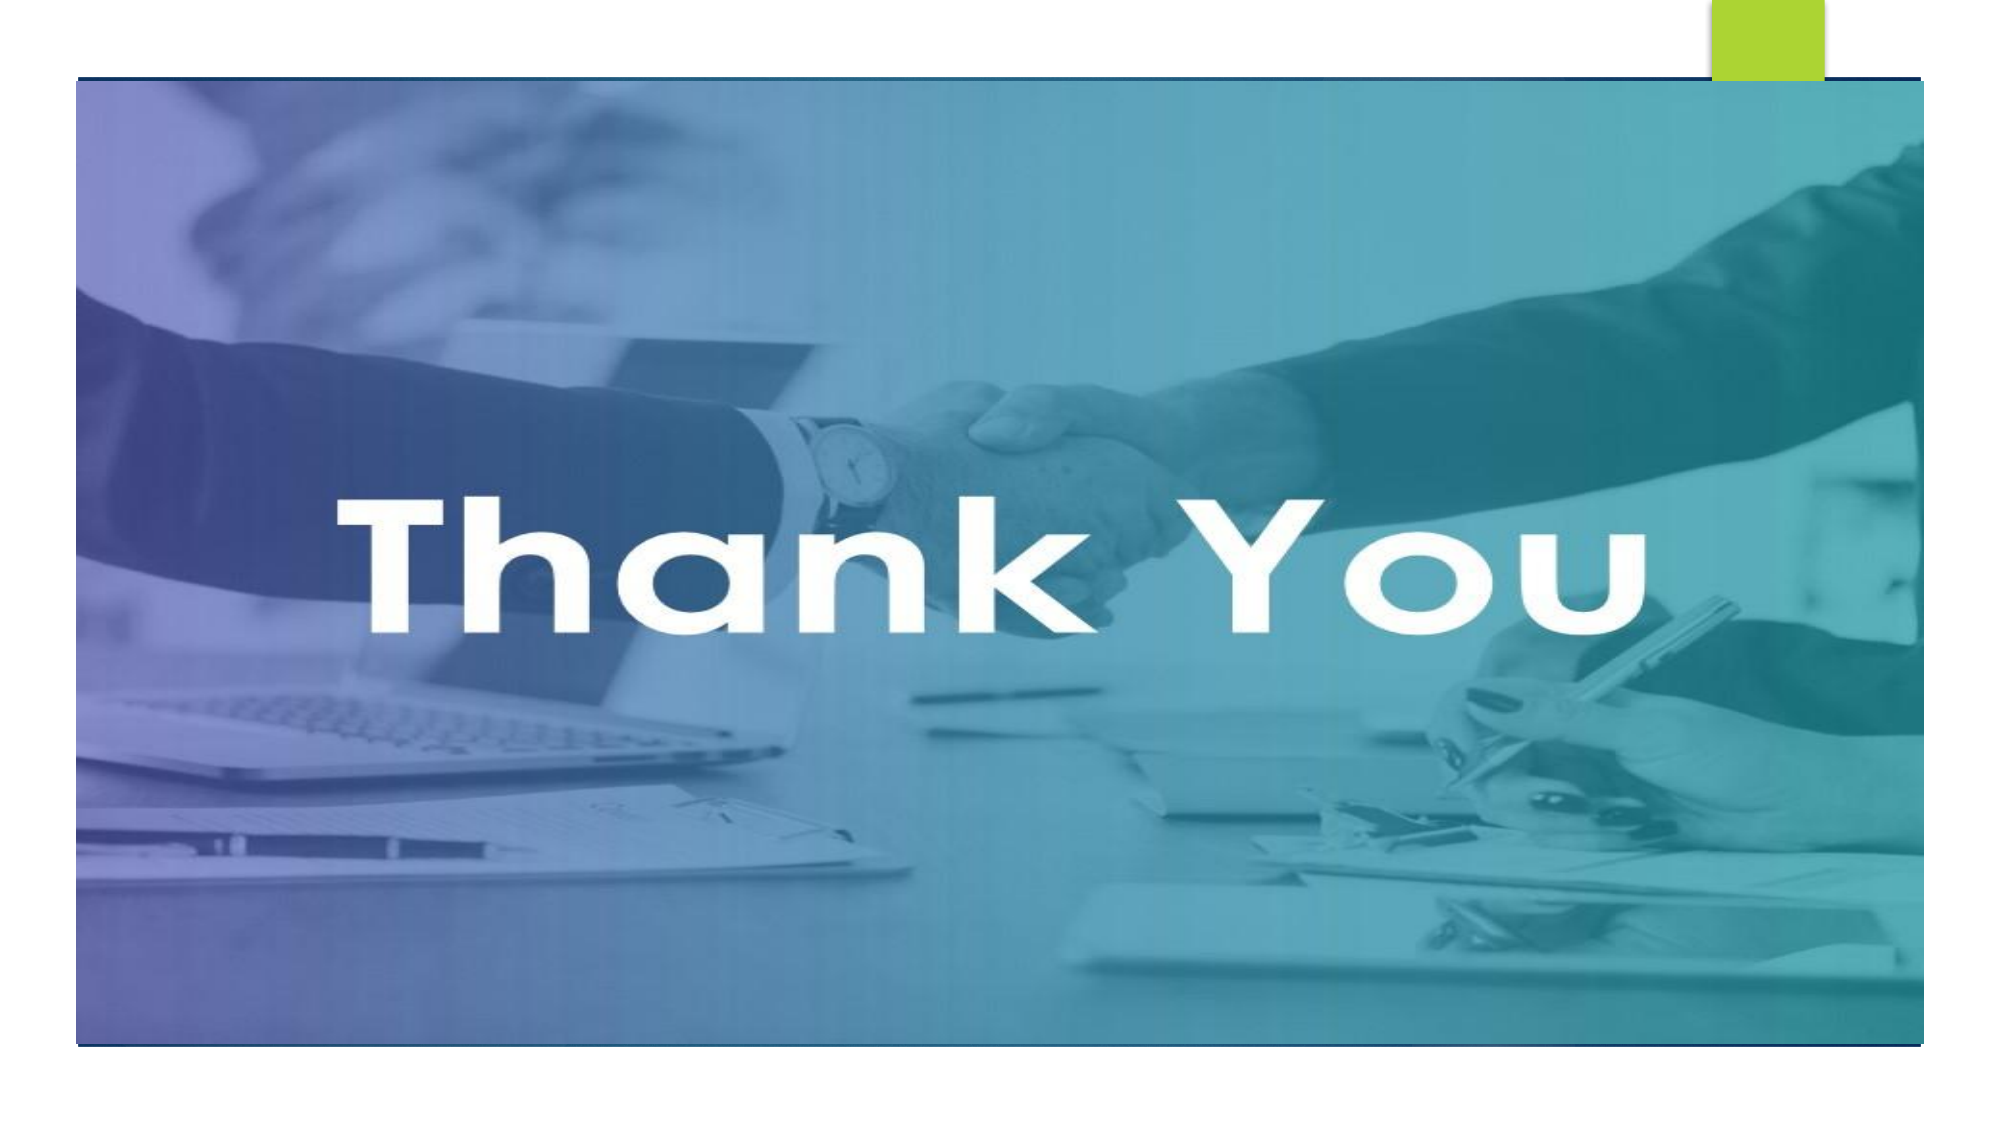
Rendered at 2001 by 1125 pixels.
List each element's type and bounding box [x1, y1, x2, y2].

picture [76, 81, 1924, 1044]
